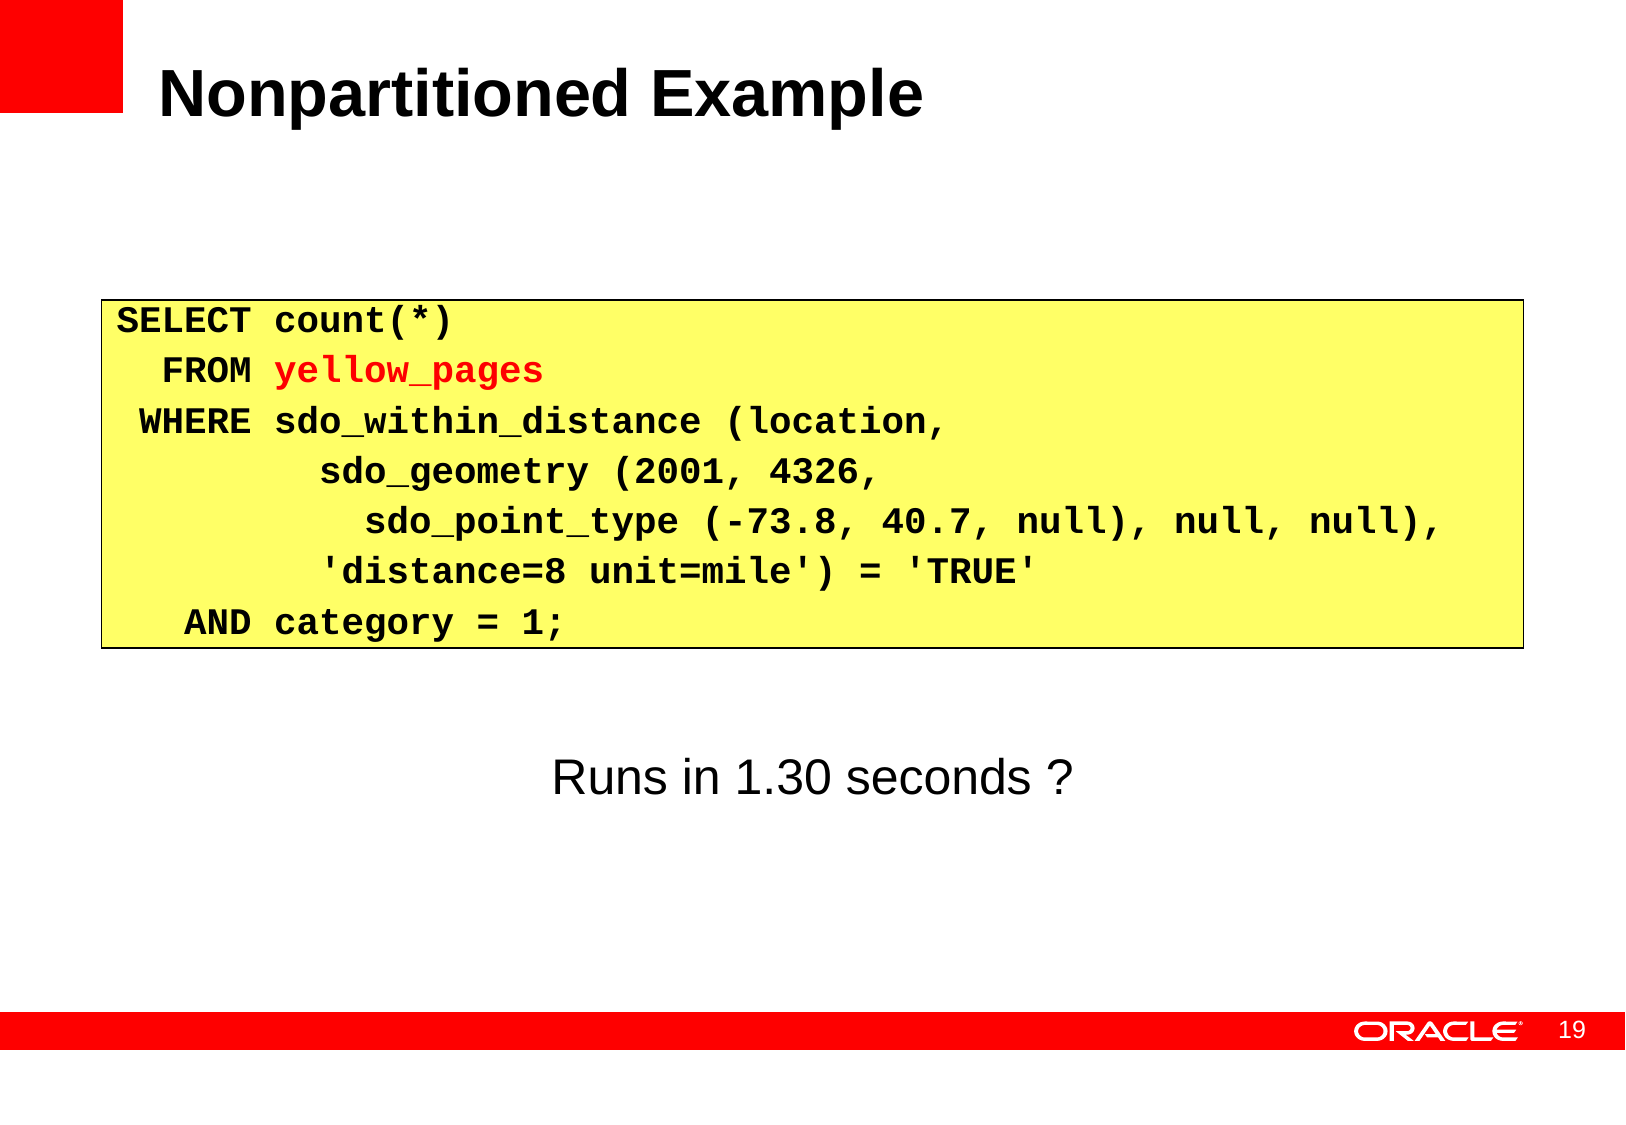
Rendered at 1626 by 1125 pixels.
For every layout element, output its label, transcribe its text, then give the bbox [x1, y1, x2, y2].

text_box SELECT count(*) FROM yellow_pages WHERE sdo_within_distance (location, sdo_geometry (2001, 4326, sdo_point_type (-73.8, 40.7, null), null, null), 'distance=8 unit=mile') = 'TRUE' AND category = 1; [101, 299, 1524, 649]
picture [0, 0, 123, 113]
title Nonpartitioned Example [157, 49, 1506, 205]
picture [0, 1012, 1625, 1050]
text_box Runs in 1.30 seconds ? [525, 737, 1100, 813]
